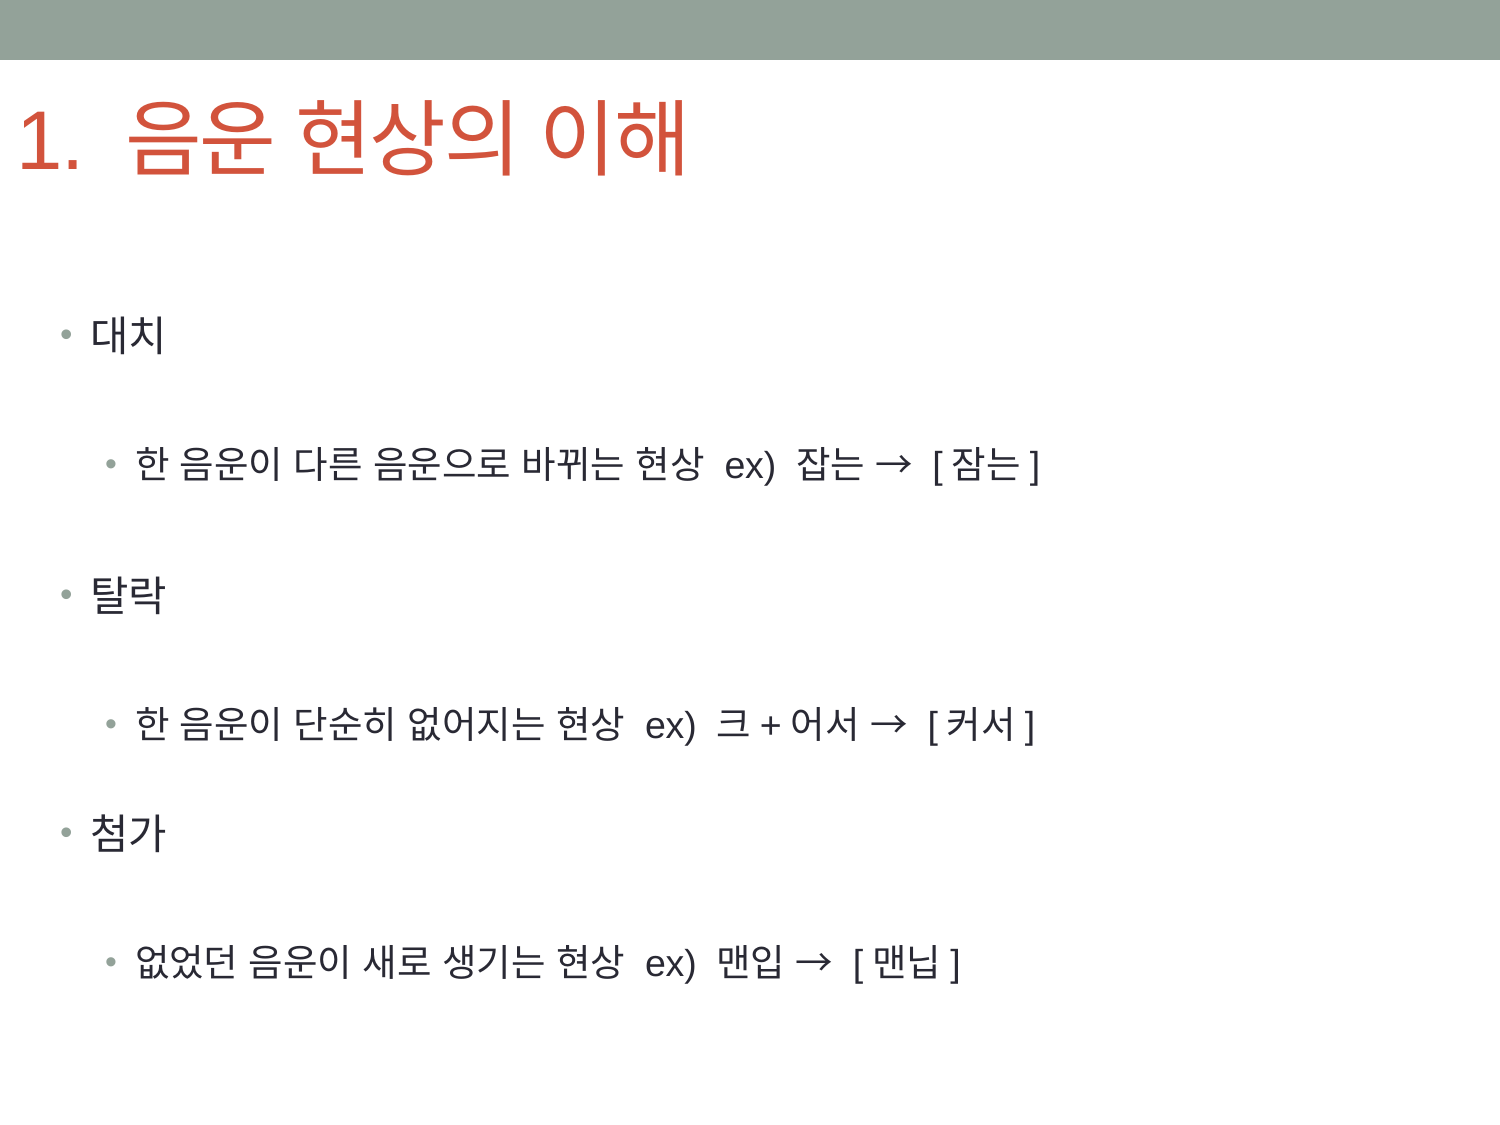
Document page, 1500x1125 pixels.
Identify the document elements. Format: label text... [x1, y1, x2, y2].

list 대치 한 음운이 다른 음운으로 바뀌는 현상 ex) 잡는 → [잠는] 탈락 한 음운이 단순히 없어지는 현상 ex) 크+어서 → [커서] 첨가 없었던 음운이 새로 생기는 현상 ex) 맨입 → [맨닙] [0, 243, 1500, 1106]
title 1. 음운 현상의 이해 [1, 54, 1352, 218]
